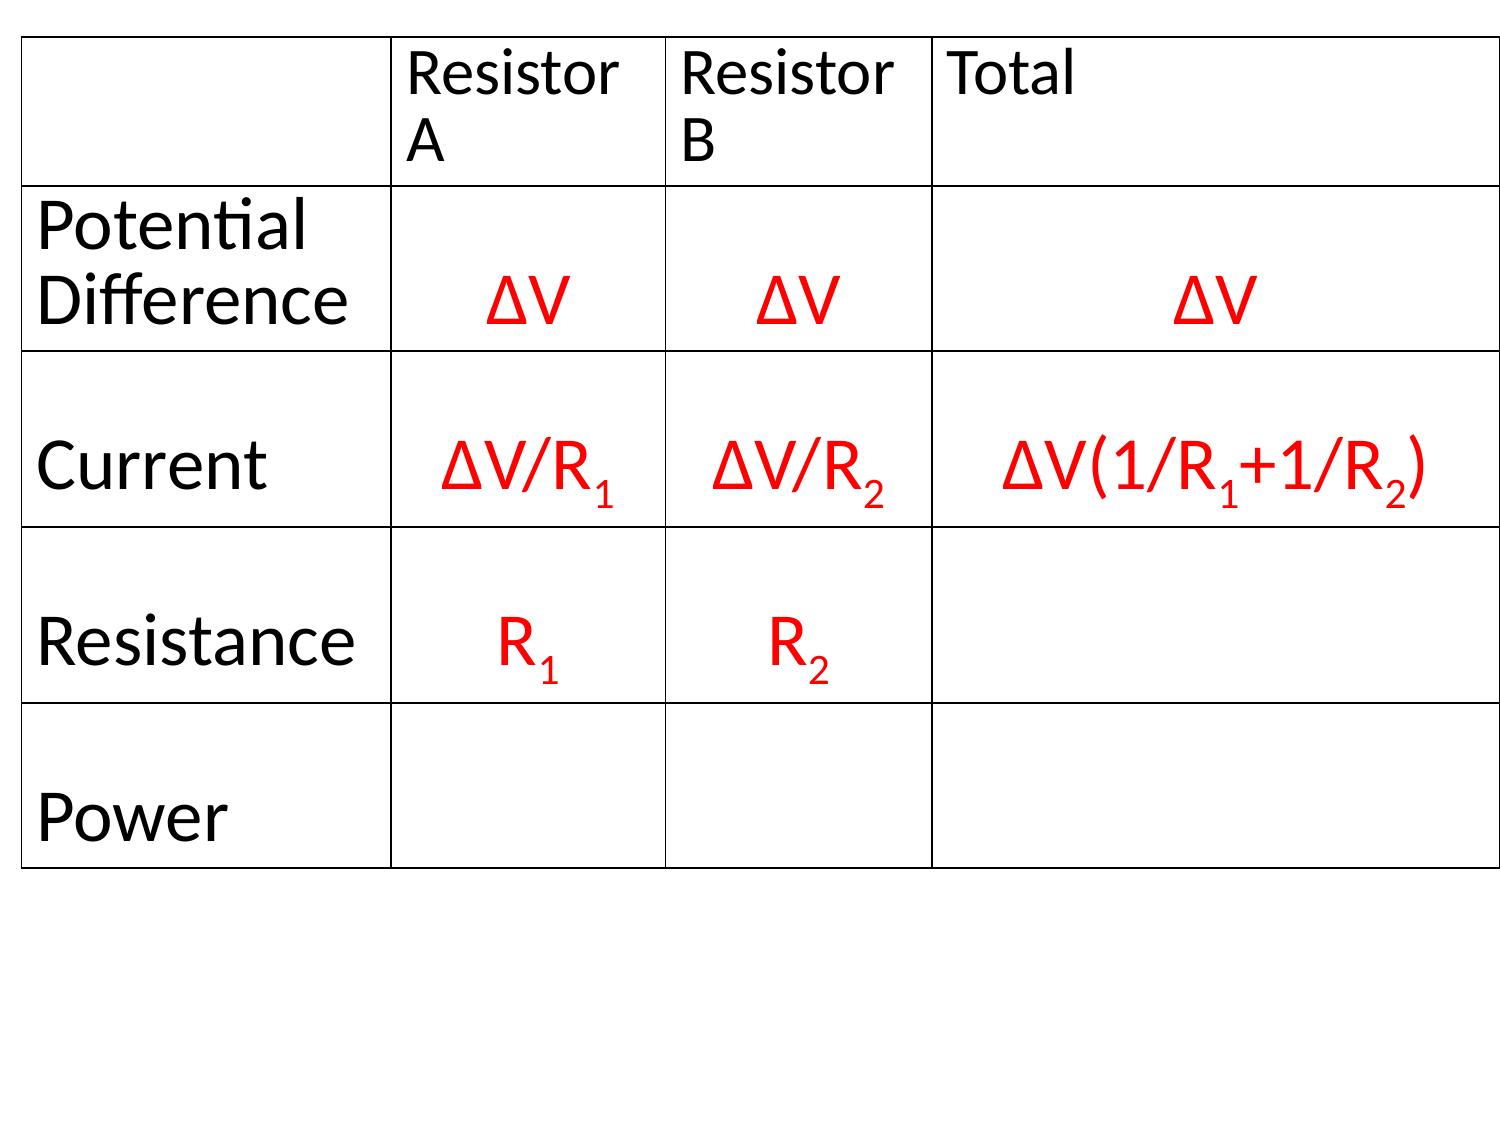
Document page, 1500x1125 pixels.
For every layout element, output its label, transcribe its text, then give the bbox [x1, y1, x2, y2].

table_cell Potential Difference [22, 187, 390, 350]
table_cell [933, 528, 1499, 702]
table_cell [933, 704, 1499, 867]
table_header Total [933, 38, 1499, 185]
table_cell Power [22, 704, 390, 867]
table_cell ΔV [392, 187, 665, 350]
table_cell R2 [666, 528, 931, 702]
table_cell ΔV/R2 [666, 352, 931, 526]
table_cell Resistance [22, 528, 390, 702]
table_cell [392, 704, 665, 867]
table_header [22, 38, 390, 185]
table_cell R1 [392, 528, 665, 702]
table_header Resistor A [392, 38, 665, 185]
table_cell Current [22, 352, 390, 526]
table_cell ΔV [666, 187, 931, 350]
table_cell [666, 704, 931, 867]
table_cell ΔV [933, 187, 1499, 350]
table_cell ΔV/R1 [392, 352, 665, 526]
table_header Resistor B [666, 38, 931, 185]
table_cell ΔV(1/R1+1/R2) [933, 352, 1499, 526]
